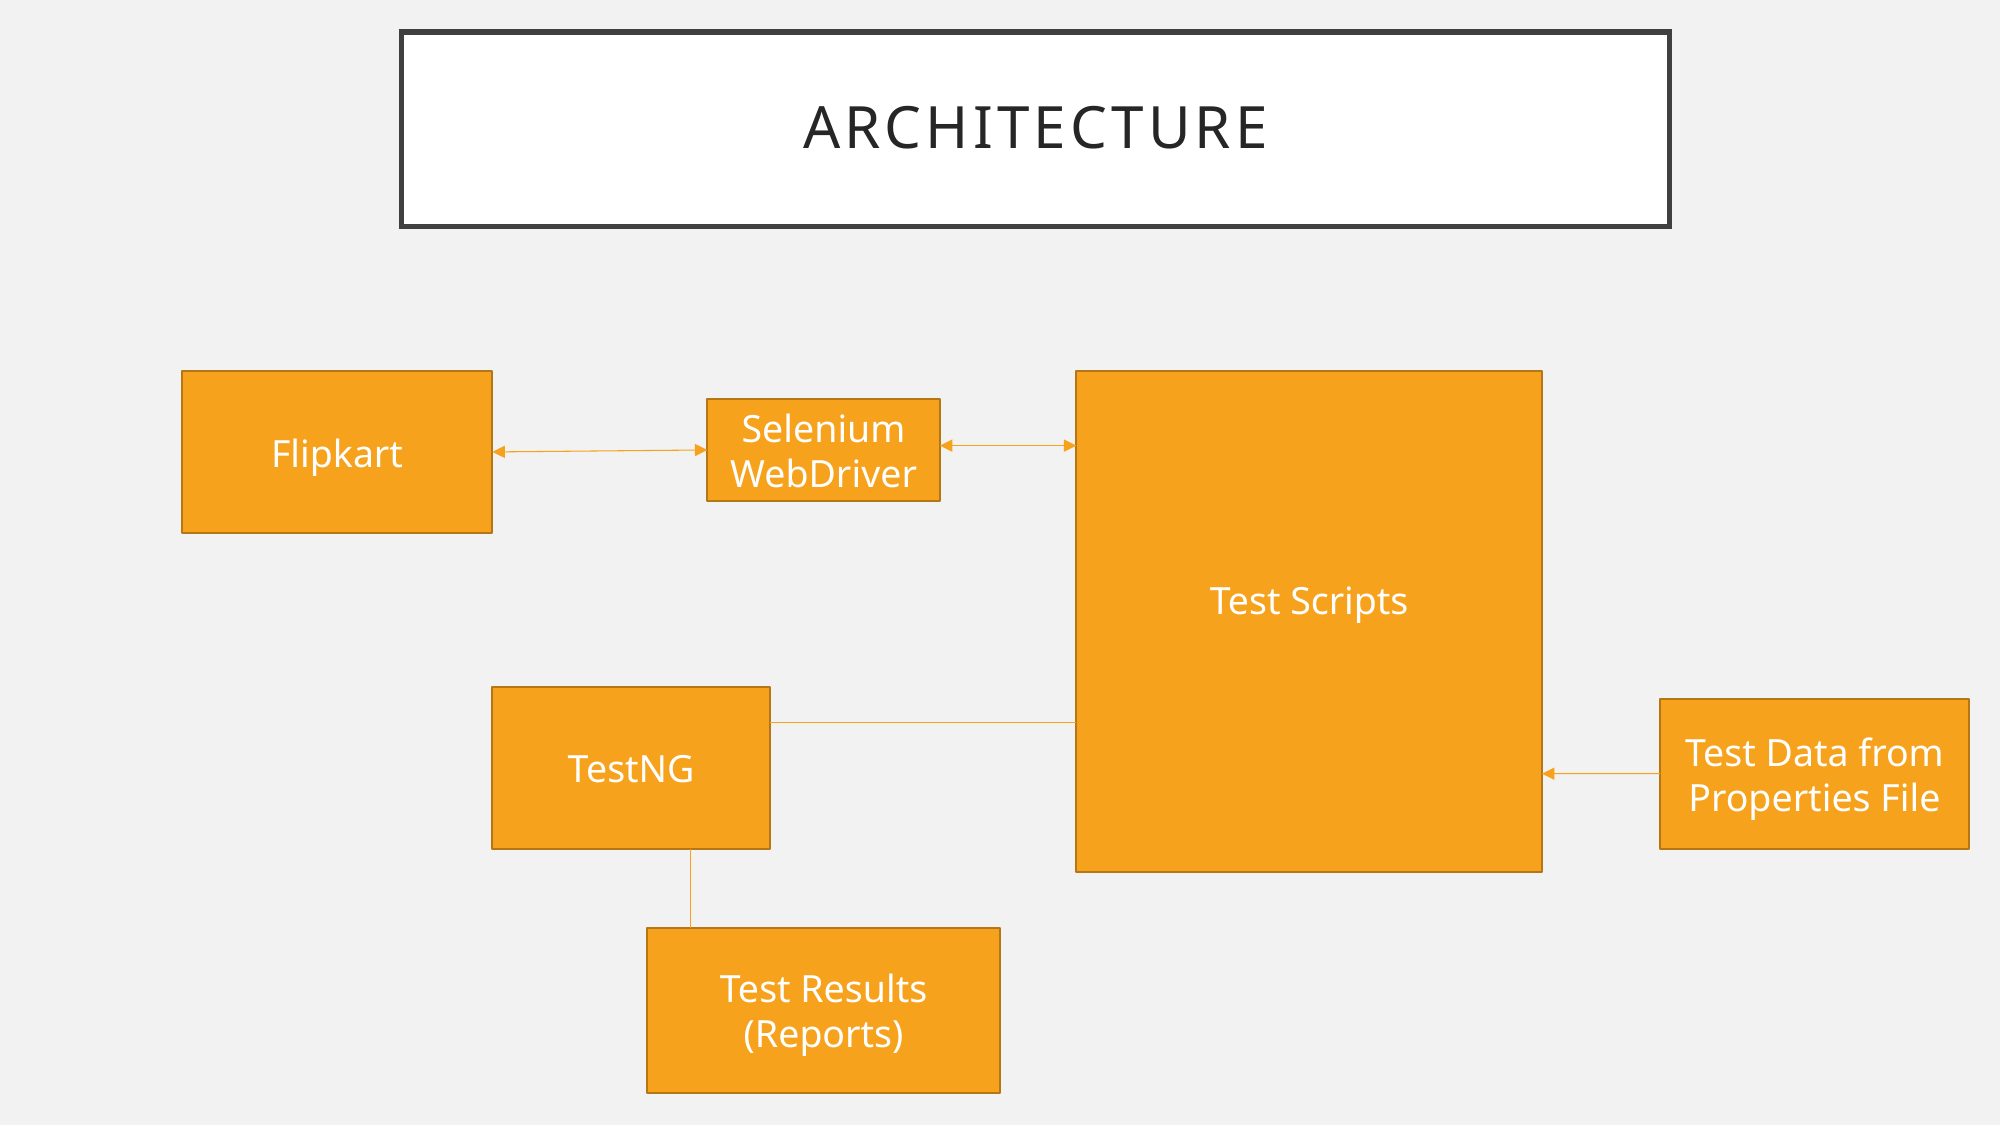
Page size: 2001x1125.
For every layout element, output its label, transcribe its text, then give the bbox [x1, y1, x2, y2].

text_box Test Results (Reports) [646, 927, 1001, 1094]
text_box TestNG [491, 686, 771, 850]
text_box Flipkart [181, 370, 493, 534]
title Architecture [399, 29, 1672, 229]
text_box Test Scripts [1075, 370, 1543, 873]
text_box Selenium WebDriver [706, 398, 941, 502]
text_box Test Data from Properties File [1659, 698, 1970, 850]
